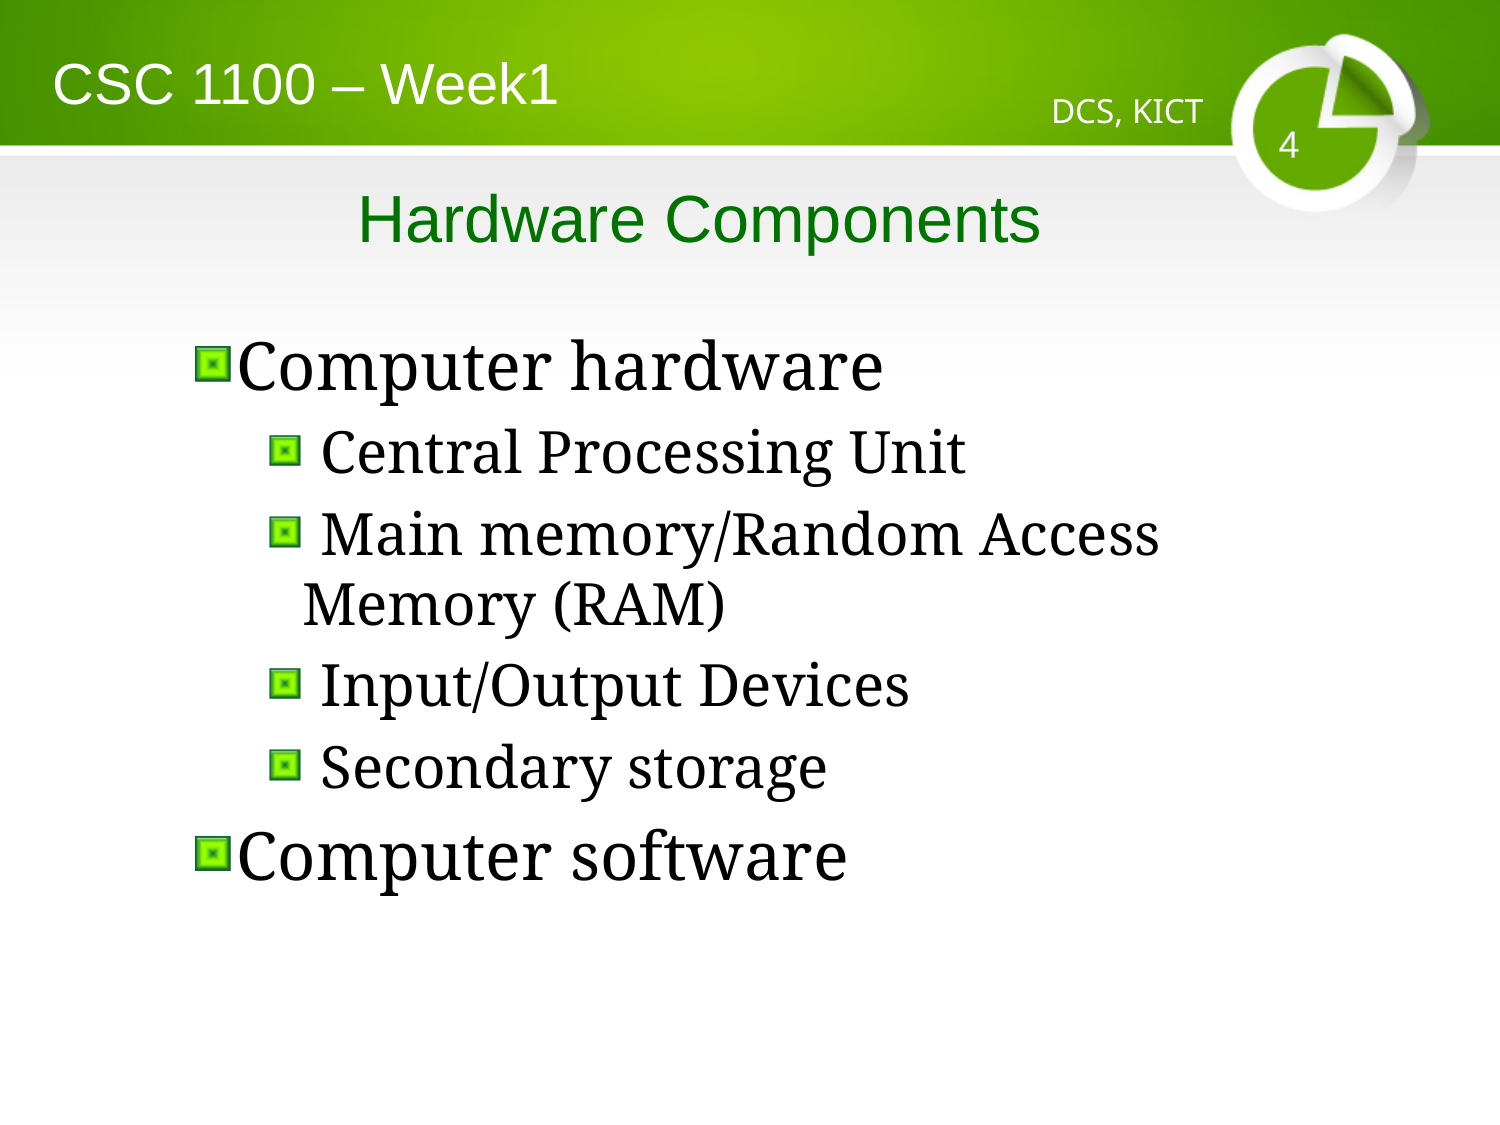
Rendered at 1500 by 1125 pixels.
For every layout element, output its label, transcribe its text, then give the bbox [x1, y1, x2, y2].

text_box [1252, 112, 1325, 175]
list Computer hardware Central Processing Unit Main memory/Random Access Memory (RAM) Input/Output Devices Secondary storage Computer software [99, 316, 1301, 951]
text_box CSC 1100 – Week1 [37, 24, 613, 125]
picture [0, 0, 1500, 1125]
text_box DCS, KICT [1036, 79, 1230, 138]
title Hardware Components [24, 167, 1376, 265]
